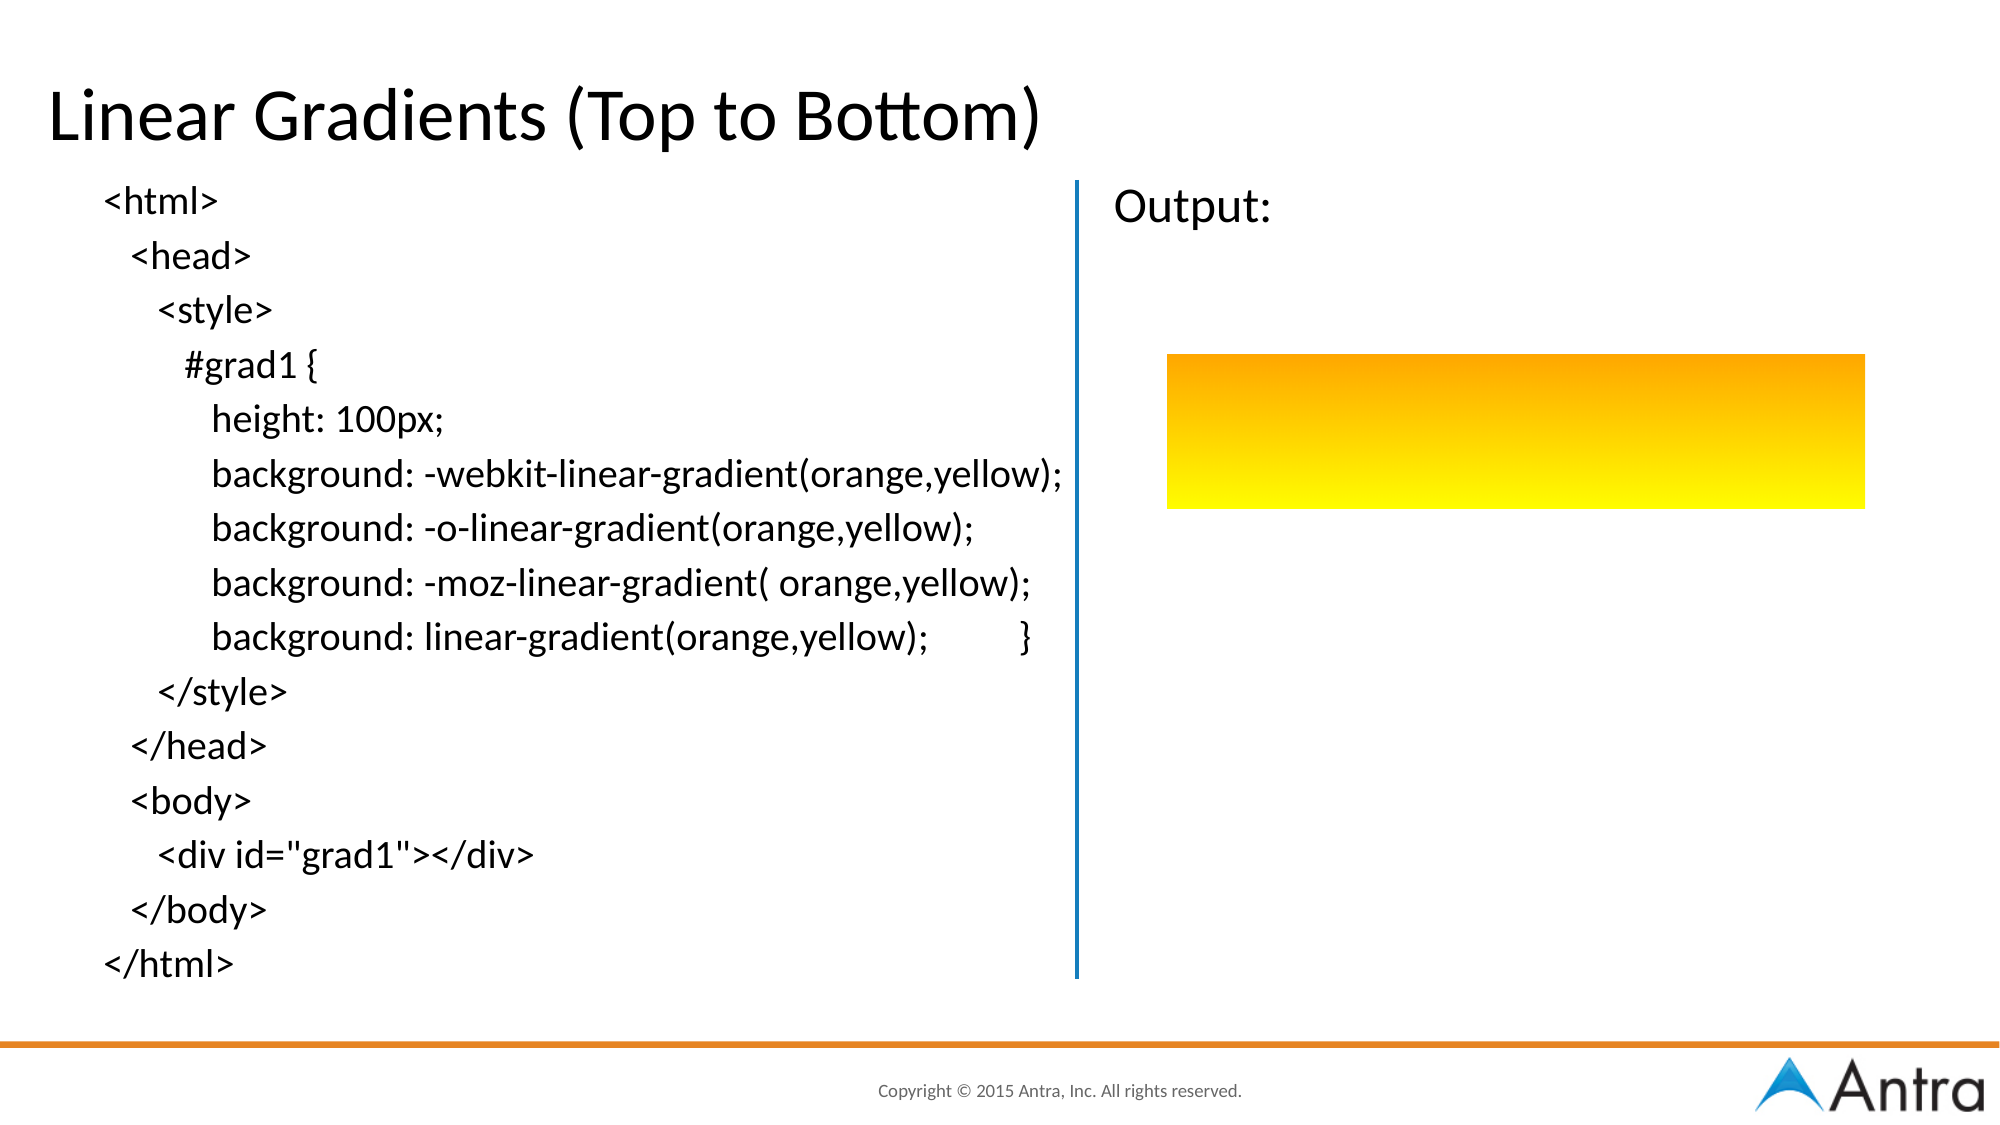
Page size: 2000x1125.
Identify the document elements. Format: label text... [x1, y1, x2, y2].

picture [1166, 354, 1866, 509]
text_box Output: [1113, 179, 1264, 330]
picture [1744, 1048, 1994, 1122]
list <html> <head> <style> #grad1 { height: 100px; background: -webkit-linear-gradient(orange,yellow); background: -o-linear-gradient(orange,yellow); background: -moz-linear-gradient( orange,yellow); background: linear-gradient(orange,yellow); } </style> </head> <body> <div id="grad1"></div> </body> </html> [103, 179, 1077, 1004]
title Linear Gradients (Top to Bottom) [48, 71, 1774, 156]
